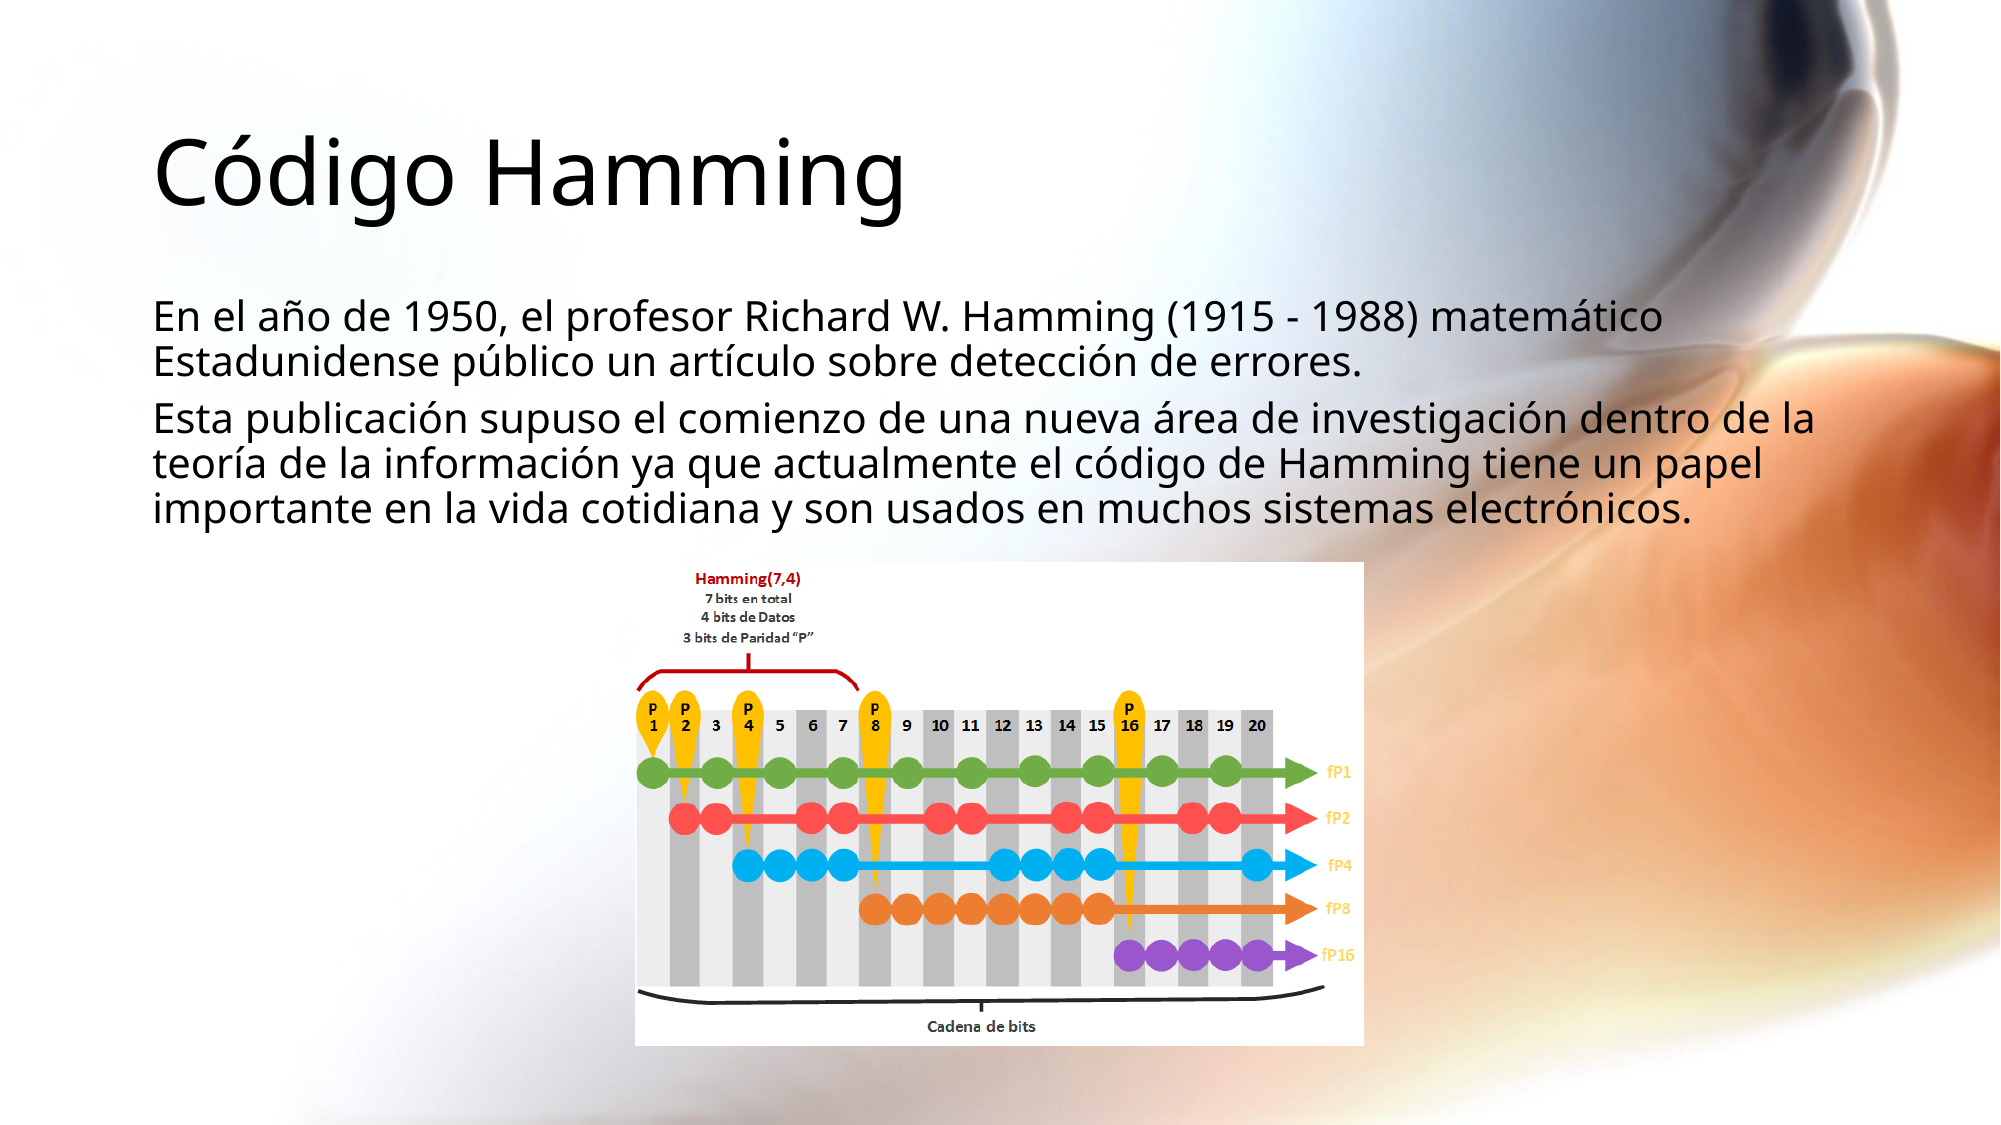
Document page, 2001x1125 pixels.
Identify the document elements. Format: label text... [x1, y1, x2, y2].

picture [0, 0, 2001, 1125]
title Código Hamming [137, 59, 1863, 205]
list En el año de 1950, el profesor Richard W. Hamming (1915 - 1988) matemático Estadunidense público un artículo sobre detección de errores. Esta publicación supuso el comienzo de una nueva área de investigación dentro de la teoría de la información ya que actualmente el código de Hamming tiene un papel importante en la vida cotidiana y son usados en muchos sistemas electrónicos. [137, 205, 1863, 920]
